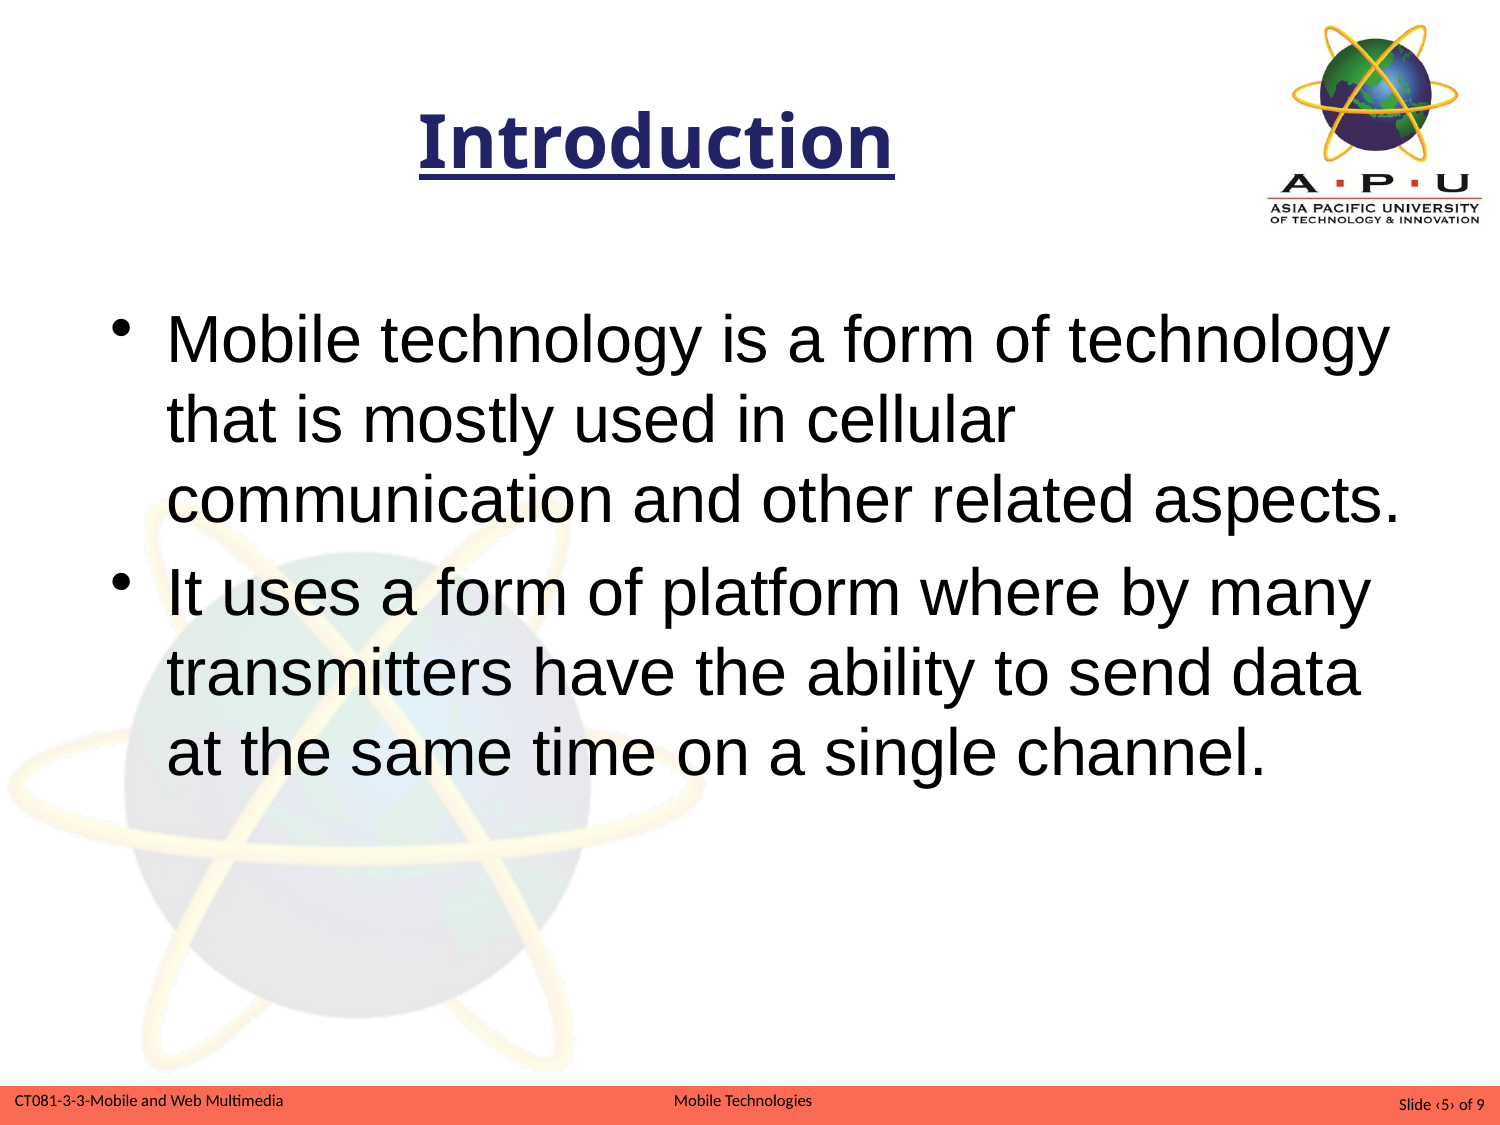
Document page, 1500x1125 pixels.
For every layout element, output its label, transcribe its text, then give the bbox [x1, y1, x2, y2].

picture [1251, 0, 1500, 249]
title Introduction [79, 45, 1235, 233]
list Mobile technology is a form of technology that is mostly used in cellular communication and other related aspects. It uses a form of platform where by many transmitters have the ability to send data at the same time on a single channel. [94, 288, 1445, 1031]
footer Slide ‹5› of 9 [1024, 1086, 1500, 1125]
